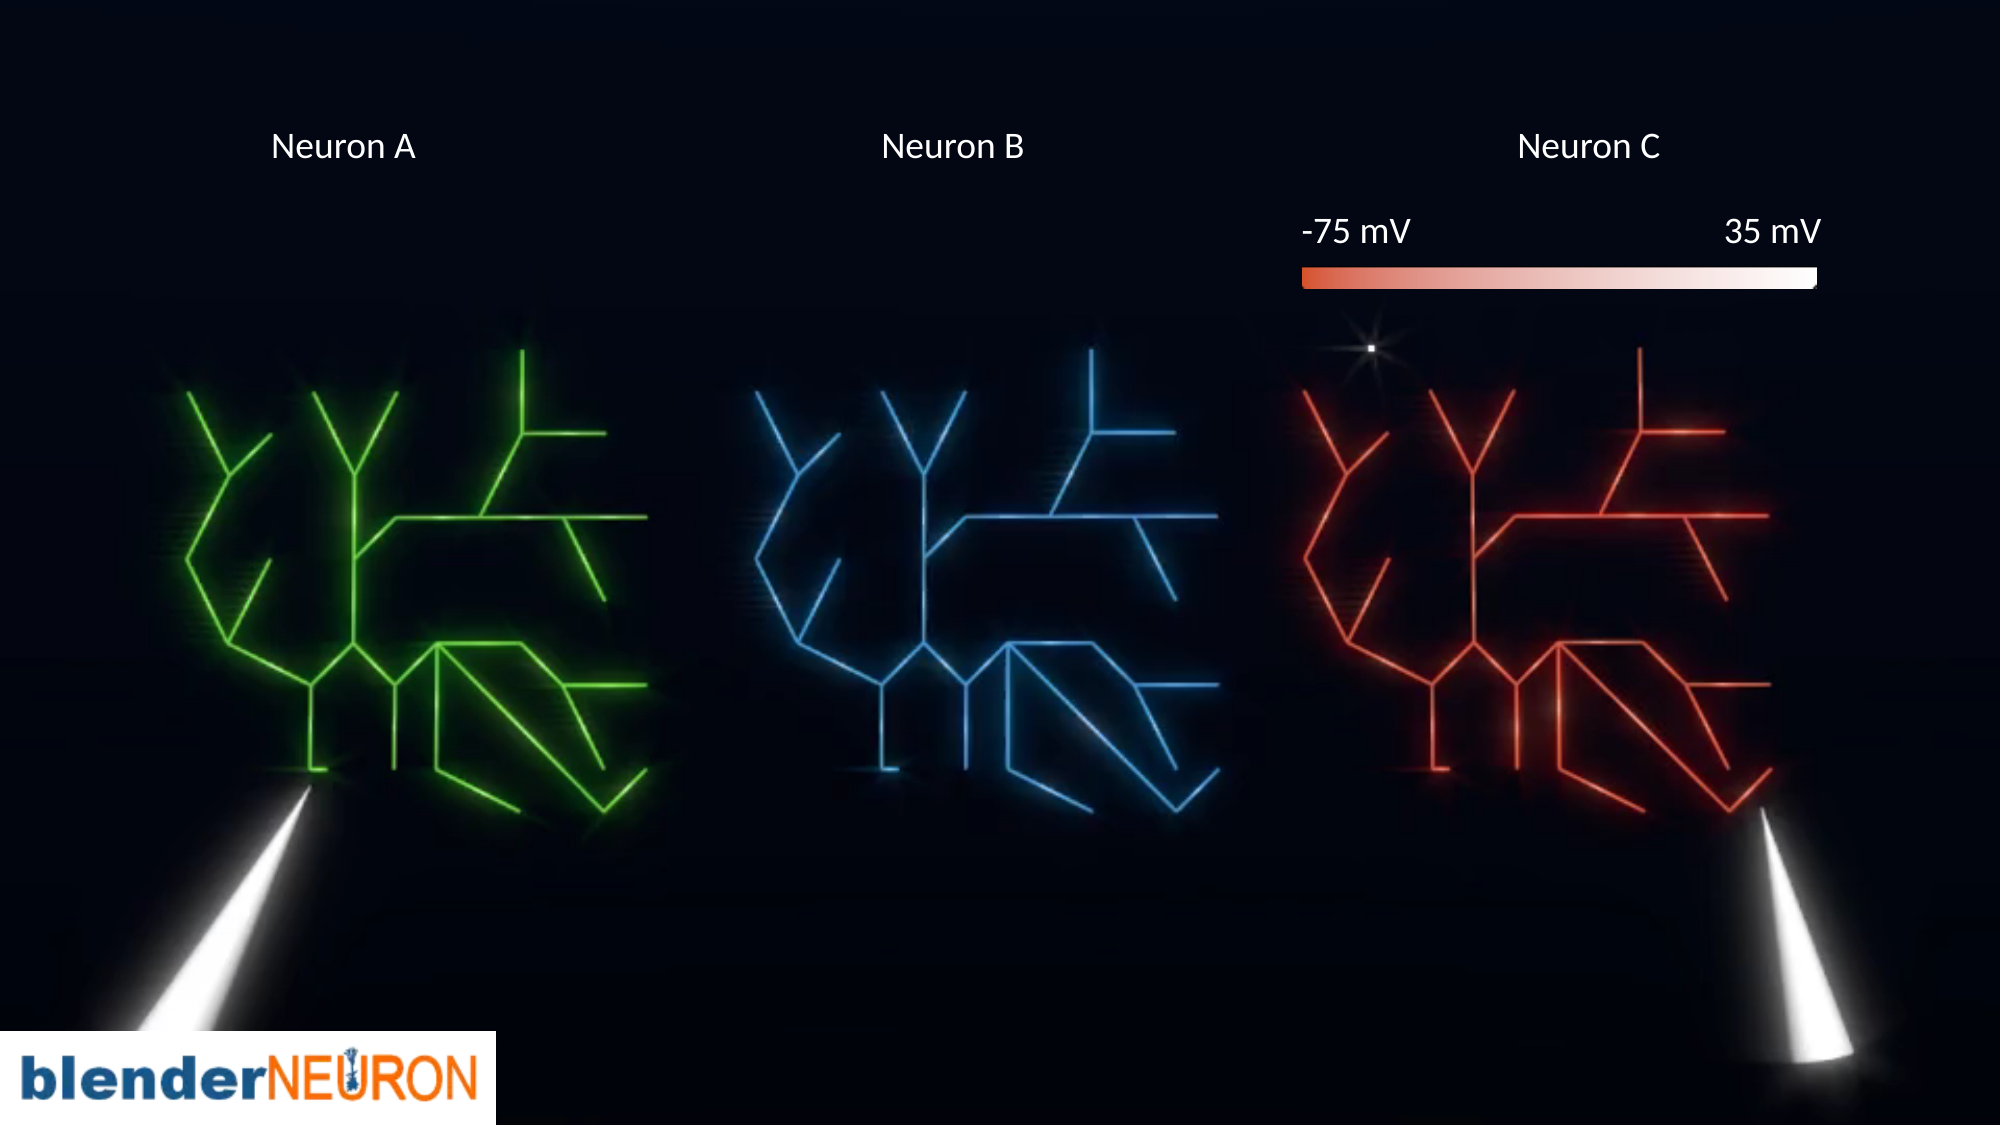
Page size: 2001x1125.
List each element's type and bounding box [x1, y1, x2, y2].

text_box [0, 0, 2000, 1125]
picture [0, 1031, 496, 1125]
picture [1302, 266, 1817, 289]
